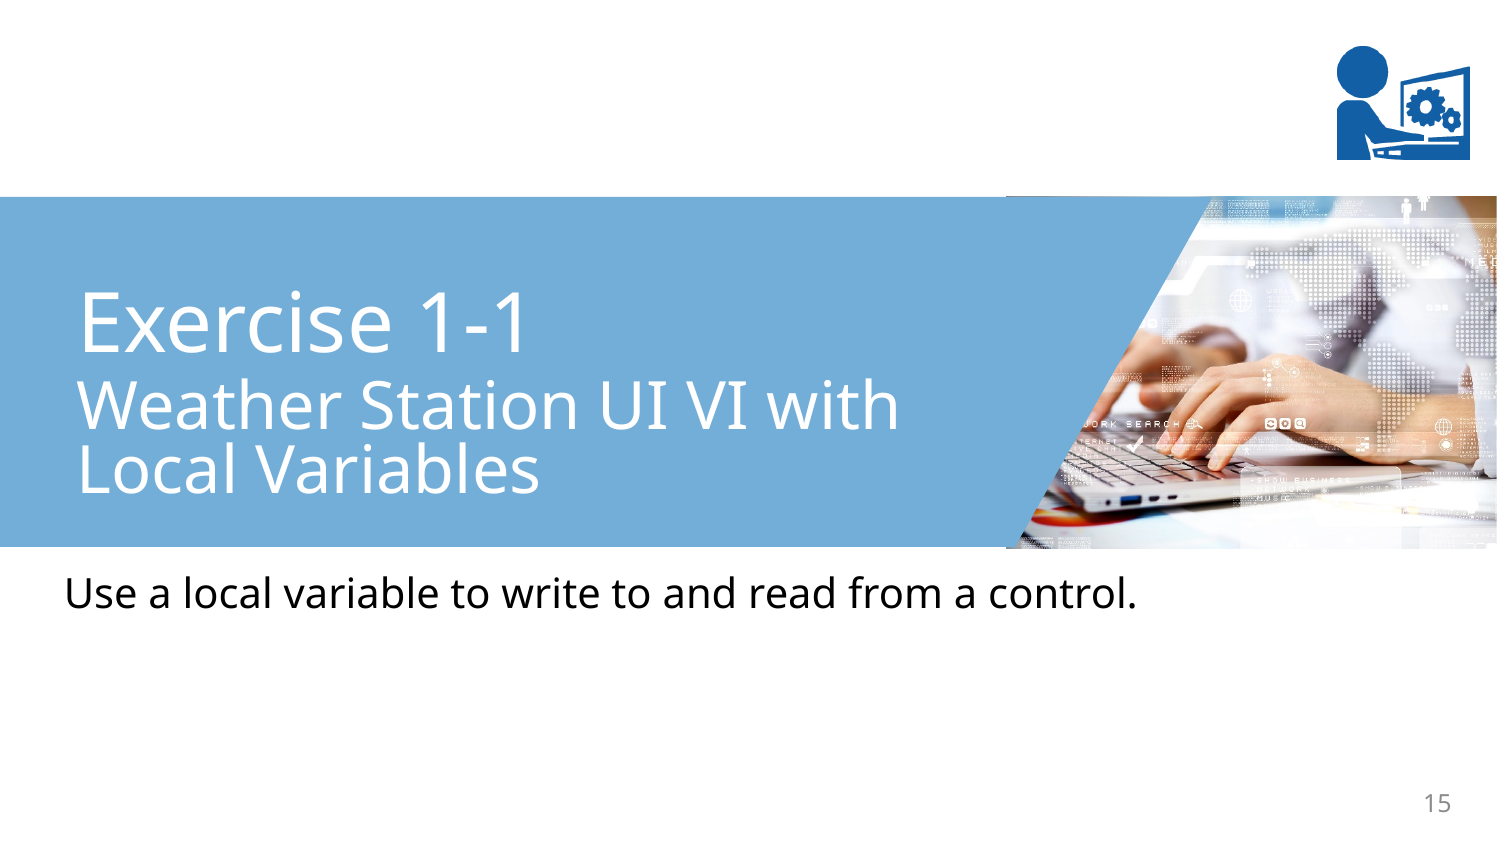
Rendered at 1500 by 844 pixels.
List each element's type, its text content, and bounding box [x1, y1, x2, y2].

picture [1337, 46, 1470, 160]
list Use a local variable to write to and read from a control. [48, 559, 1463, 772]
list Exercise 1-1 [62, 281, 1058, 367]
picture [1006, 196, 1497, 549]
list Weather Station UI VI with Local Variables [61, 370, 1057, 456]
slide_number 15 [1400, 782, 1475, 828]
